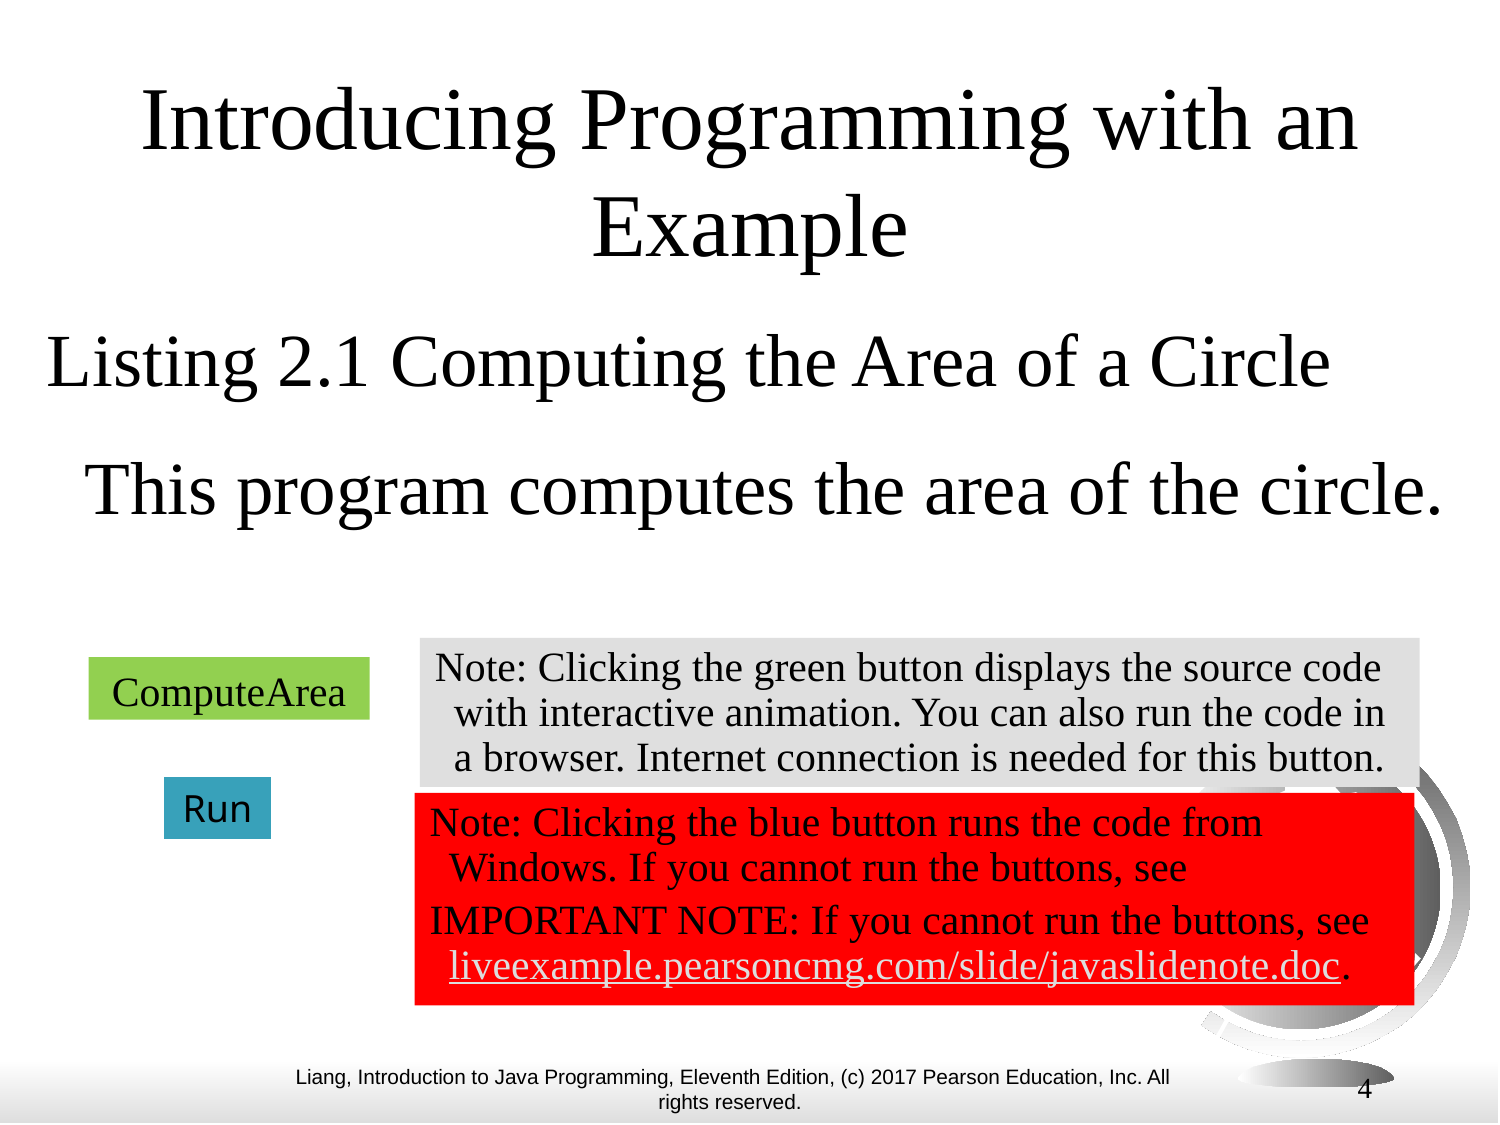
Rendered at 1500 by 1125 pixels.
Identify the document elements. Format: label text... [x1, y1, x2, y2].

title Introducing Programming with an Example [112, 50, 1388, 285]
text_box Note: Clicking the blue button runs the code from Windows. If you cannot run the buttons, see IMPORTANT NOTE: If you cannot run the buttons, see liveexample.pearsoncmg.com/slide/javaslidenote.doc. [414, 792, 1415, 1006]
text_box Note: Clicking the green button displays the source code with interactive animation. You can also run the code in a browser. Internet connection is needed for this button. [419, 637, 1420, 787]
slide_number 4 [1074, 1049, 1388, 1125]
list Listing 2.1 Computing the Area of a Circle This program computes the area of the circle. [31, 304, 1462, 563]
text_box Run [163, 776, 272, 840]
text_box ComputeArea [88, 657, 370, 720]
